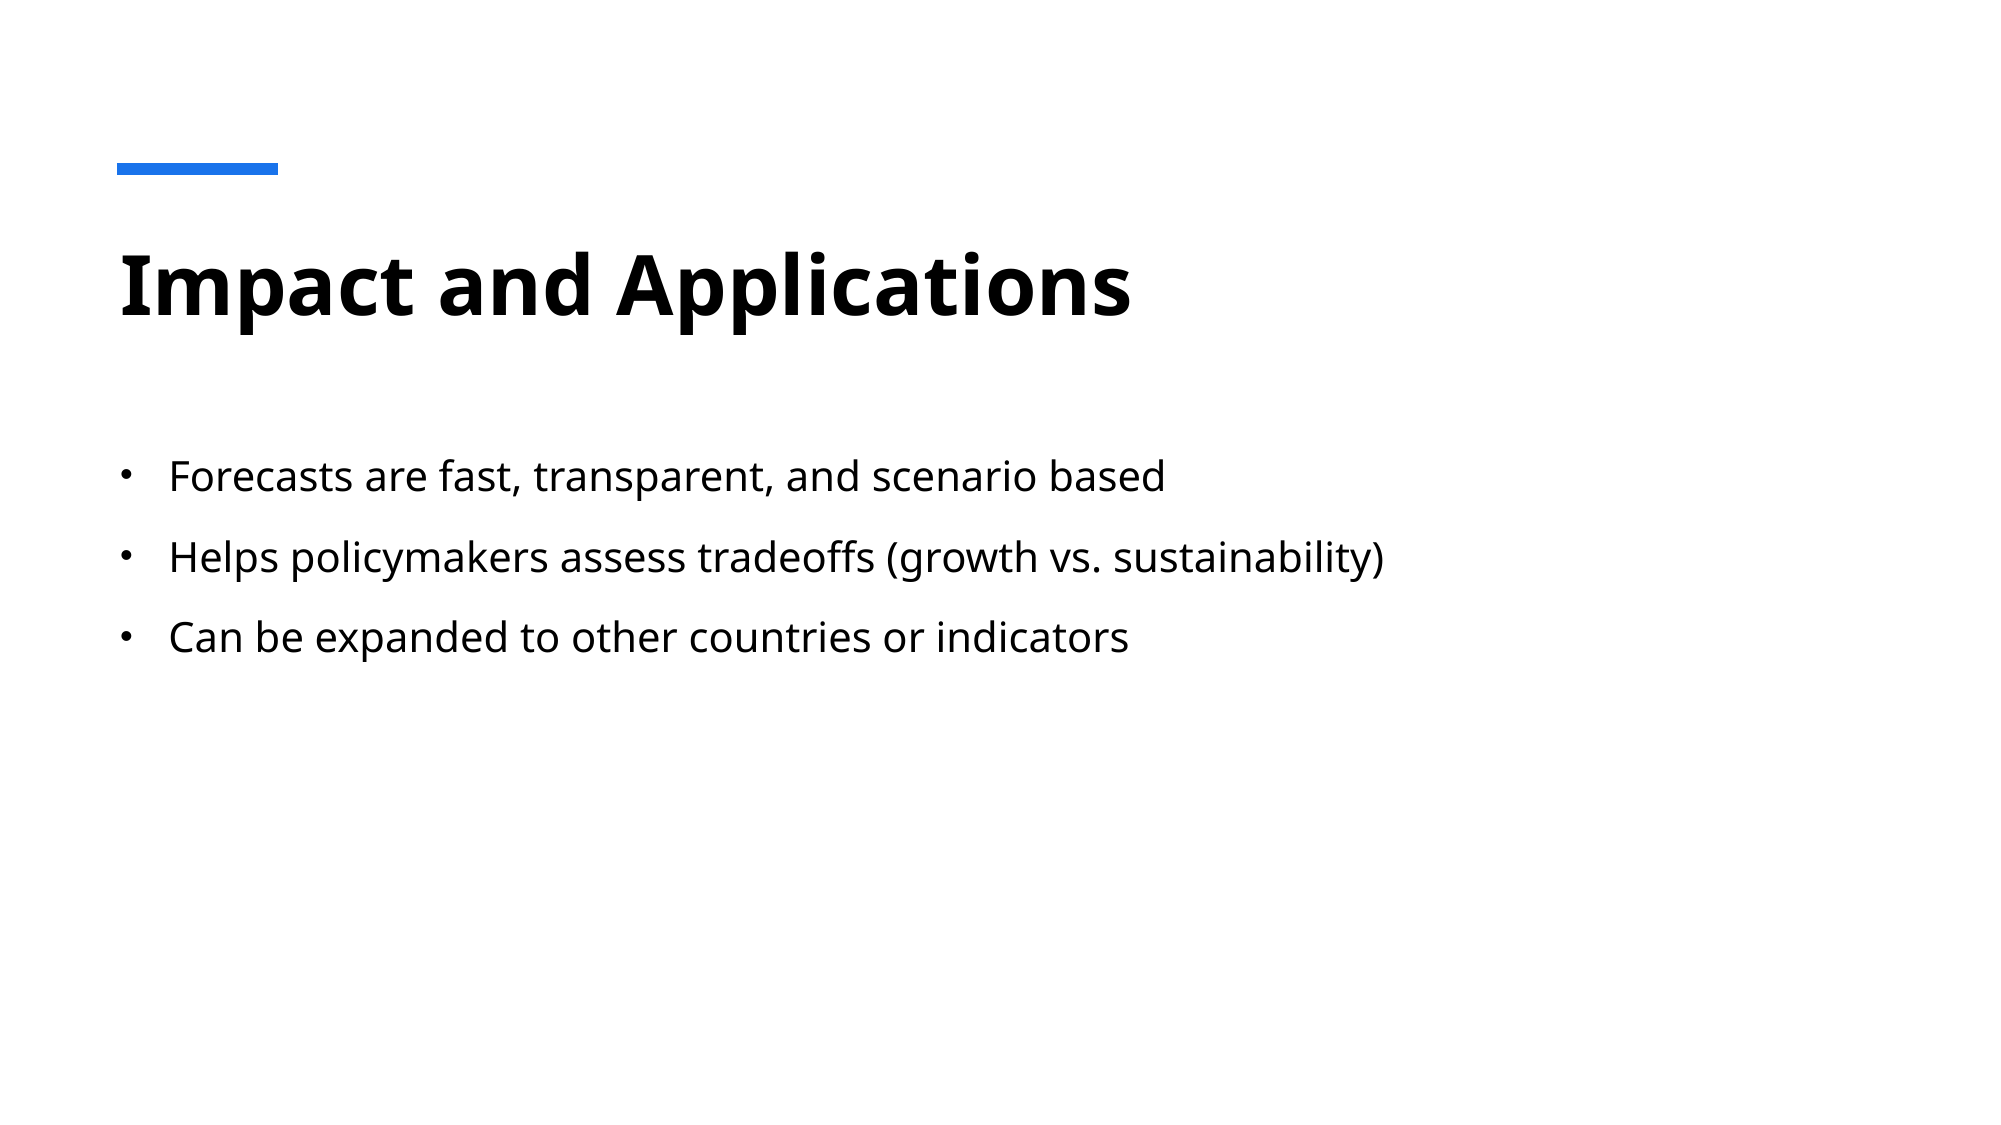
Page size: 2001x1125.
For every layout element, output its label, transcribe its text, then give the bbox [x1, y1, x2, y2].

list Forecasts are fast, transparent, and scenario based Helps policymakers assess tradeoffs (growth vs. sustainability) Can be expanded to other countries or indicators [105, 431, 1892, 1017]
title Impact and Applications [105, 224, 1892, 405]
